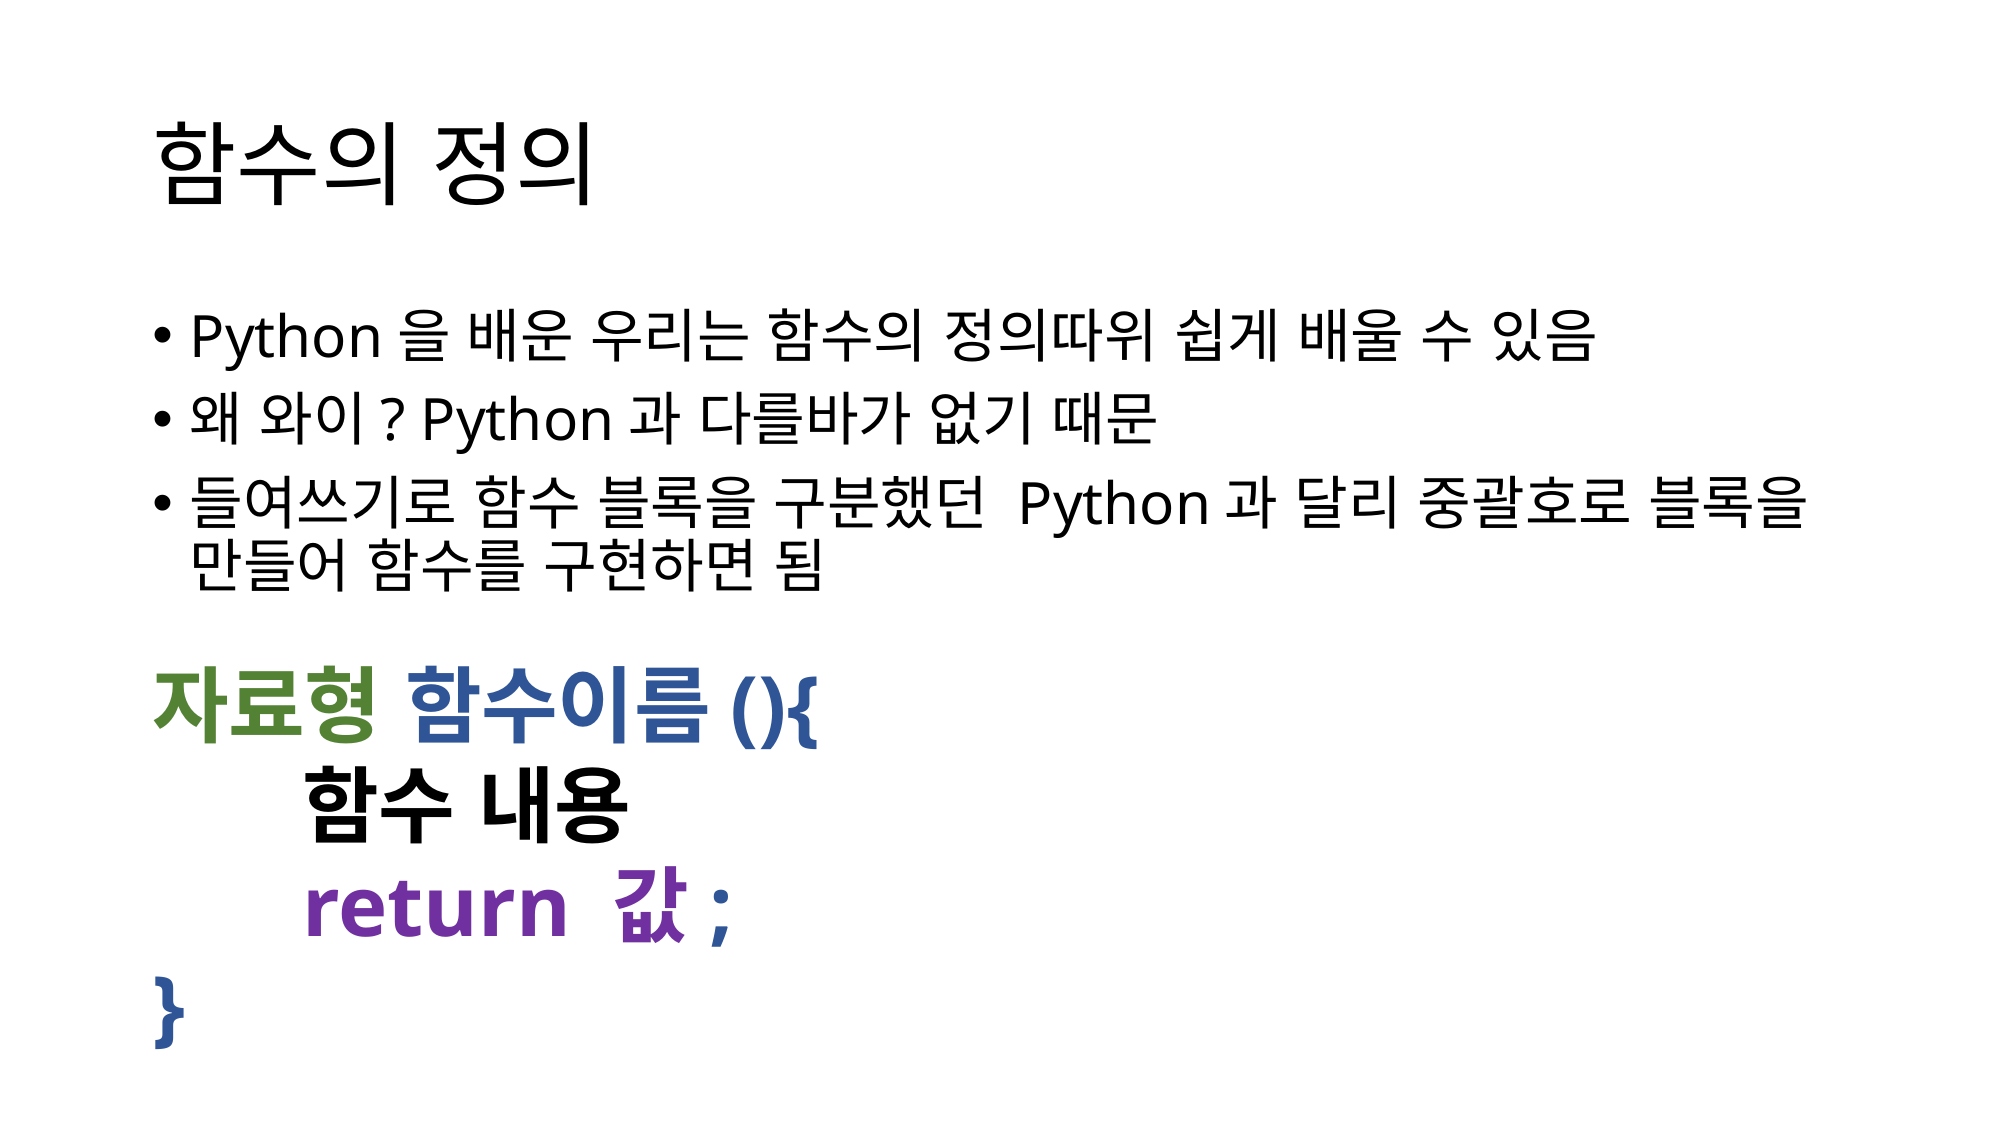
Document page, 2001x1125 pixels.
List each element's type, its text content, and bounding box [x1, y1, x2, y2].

list Python을 배운 우리는 함수의 정의따위 쉽게 배울 수 있음 왜 와이? Python과 다를바가 없기 때문 들여쓰기로 함수 블록을 구분했던 Python과 달리 중괄호로 블록을 만들어 함수를 구현하면 됨 [137, 299, 1863, 796]
text_box 자료형 함수이름(){ 함수 내용 return 값; } [137, 646, 897, 1061]
title 함수의 정의 [137, 59, 1863, 278]
